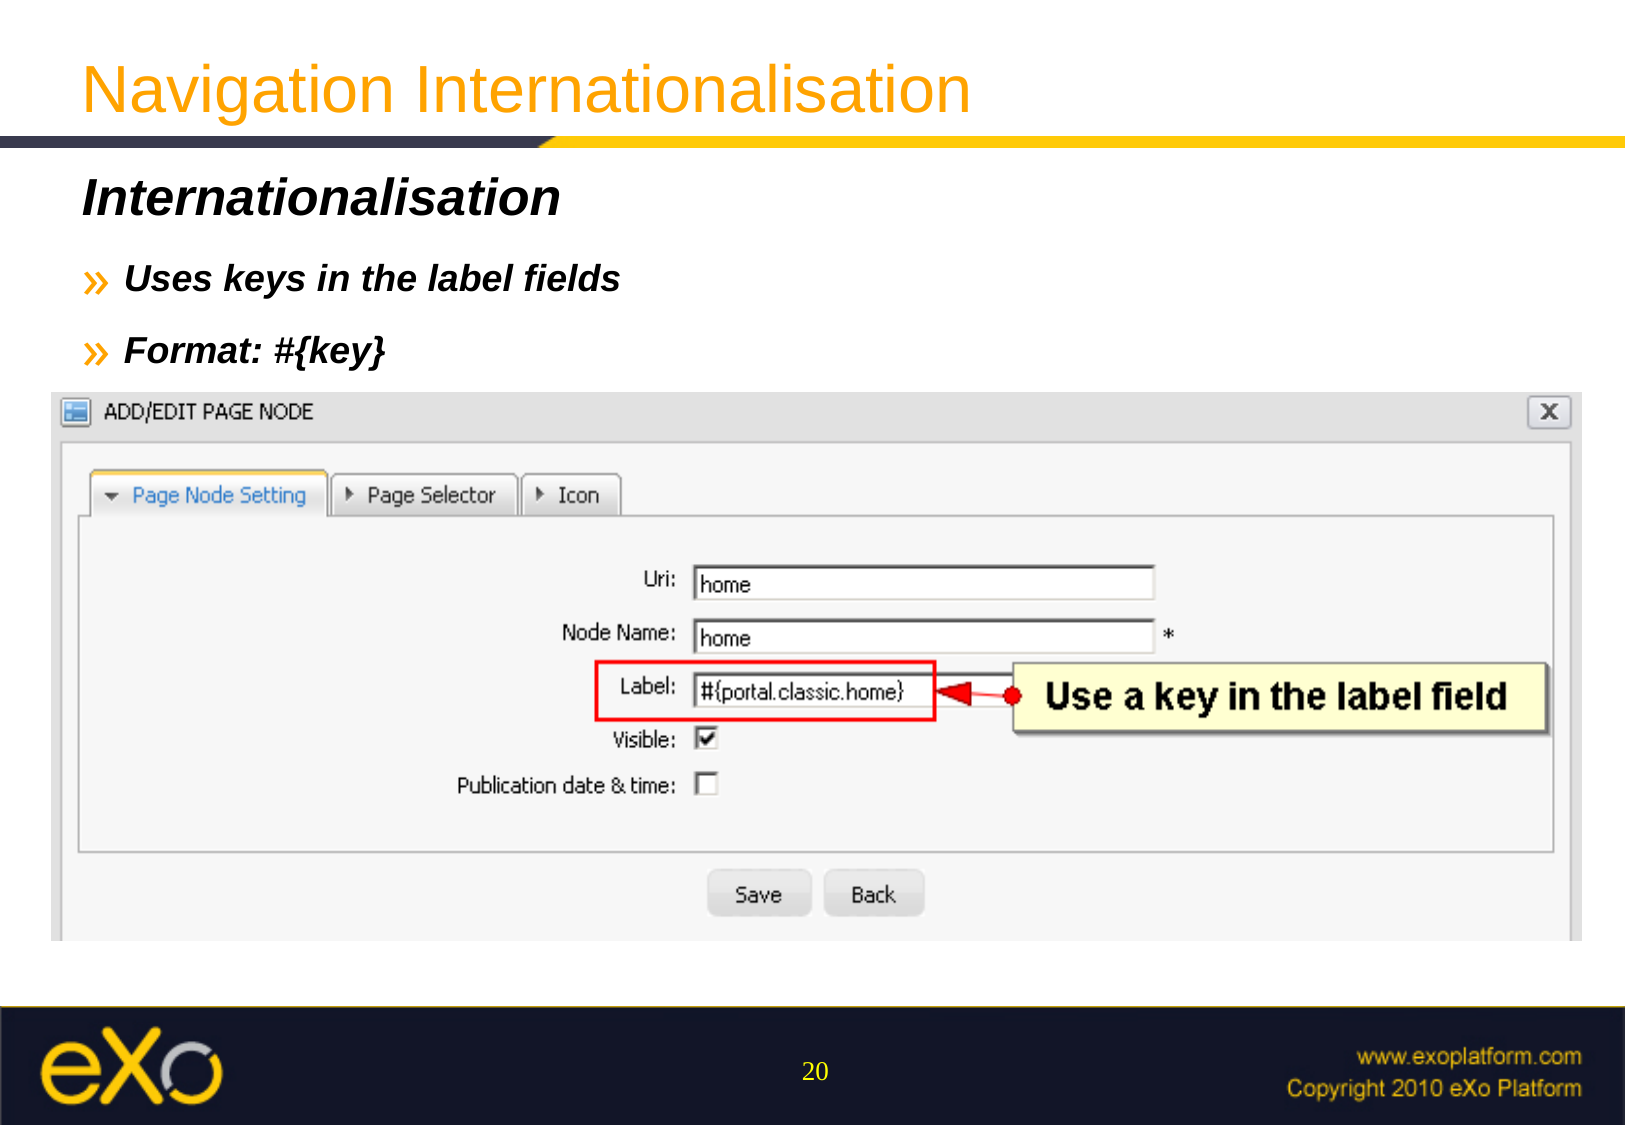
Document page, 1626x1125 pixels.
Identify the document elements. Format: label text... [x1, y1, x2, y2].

picture [0, 1006, 1625, 1125]
picture [50, 392, 1583, 941]
picture [0, 136, 1625, 148]
text_box Navigation Internationalisation [81, 44, 1544, 137]
text_box Internationalisation Uses keys in the label fields Format: #{key} [81, 169, 1544, 390]
